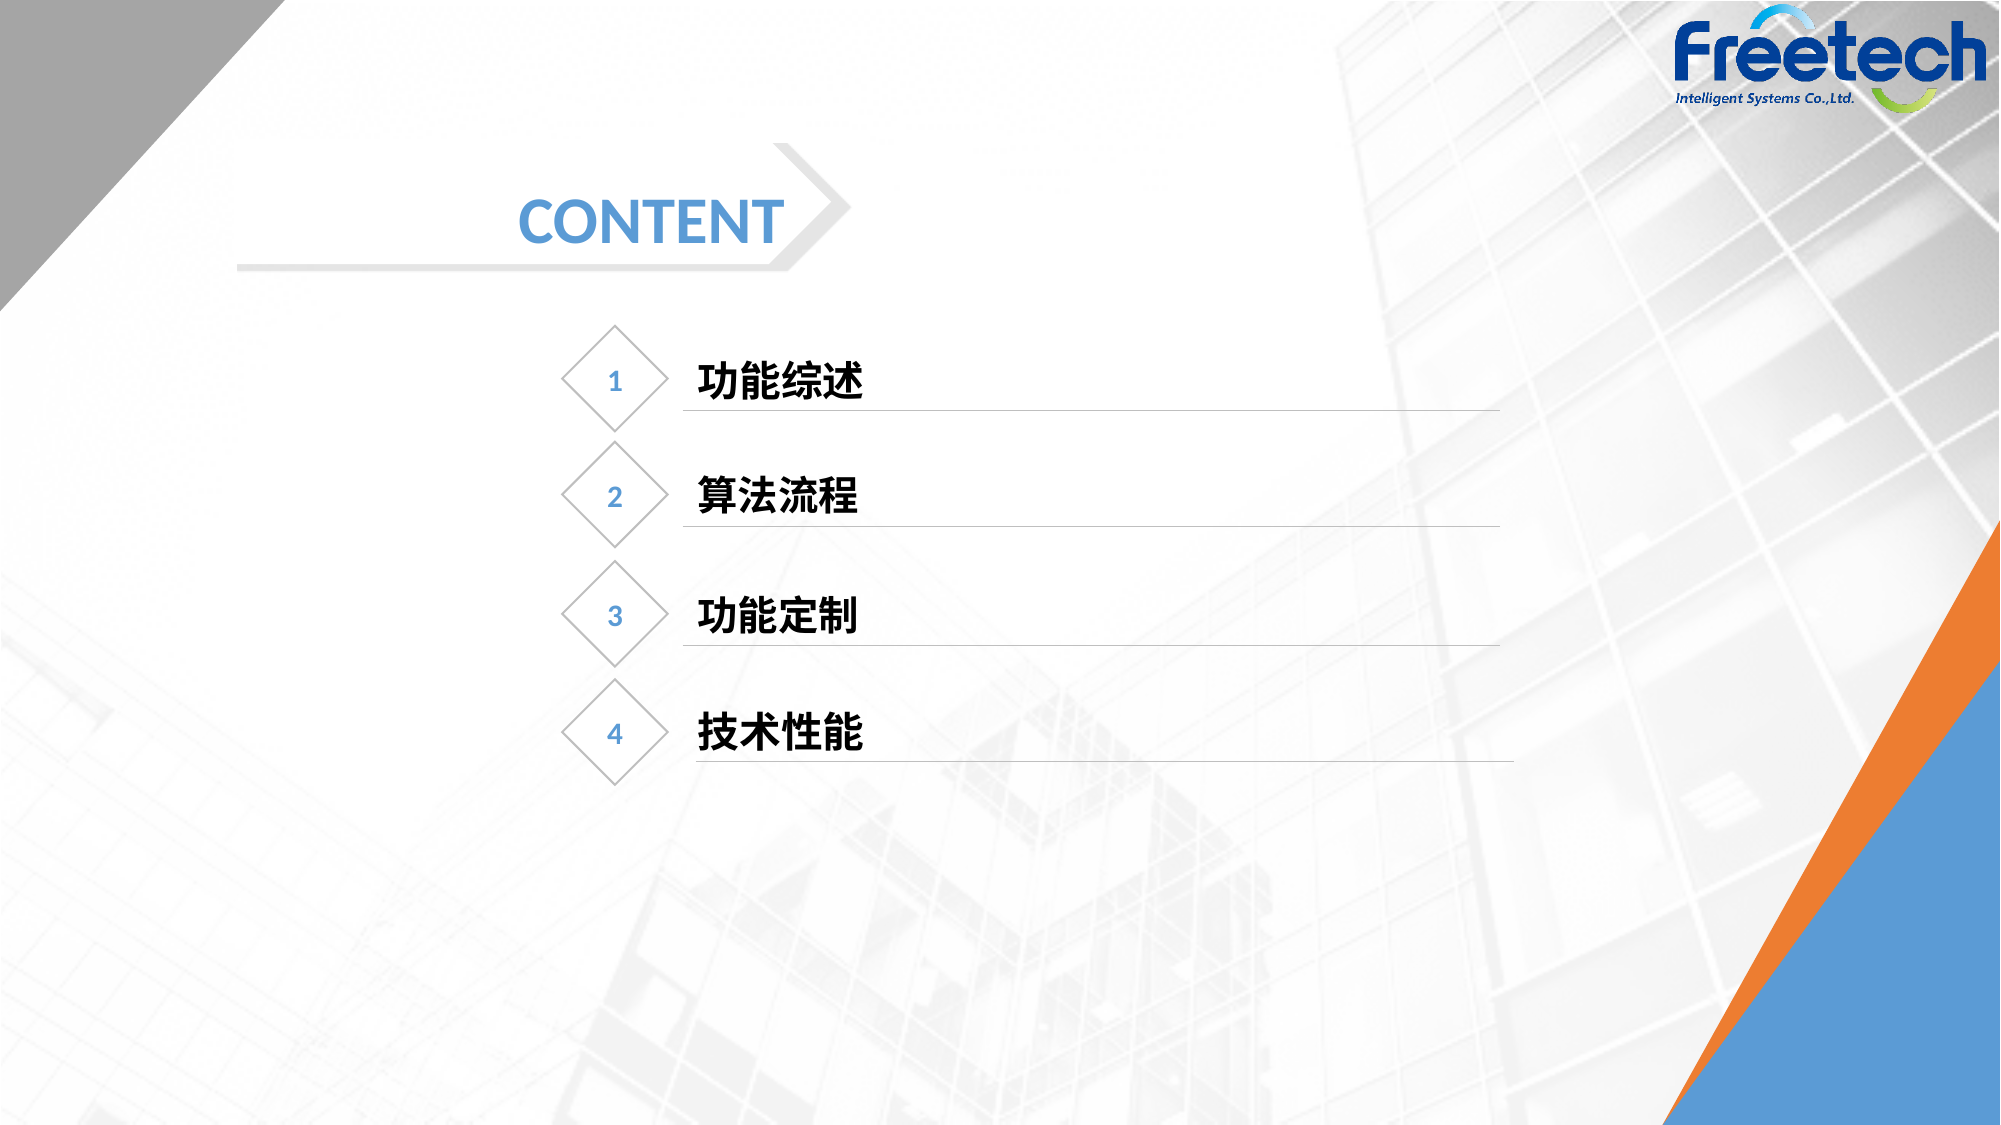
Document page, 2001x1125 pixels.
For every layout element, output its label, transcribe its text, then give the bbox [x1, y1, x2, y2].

picture [1675, 4, 1986, 113]
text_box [562, 325, 1514, 785]
text_box CONTENT [233, 139, 832, 265]
